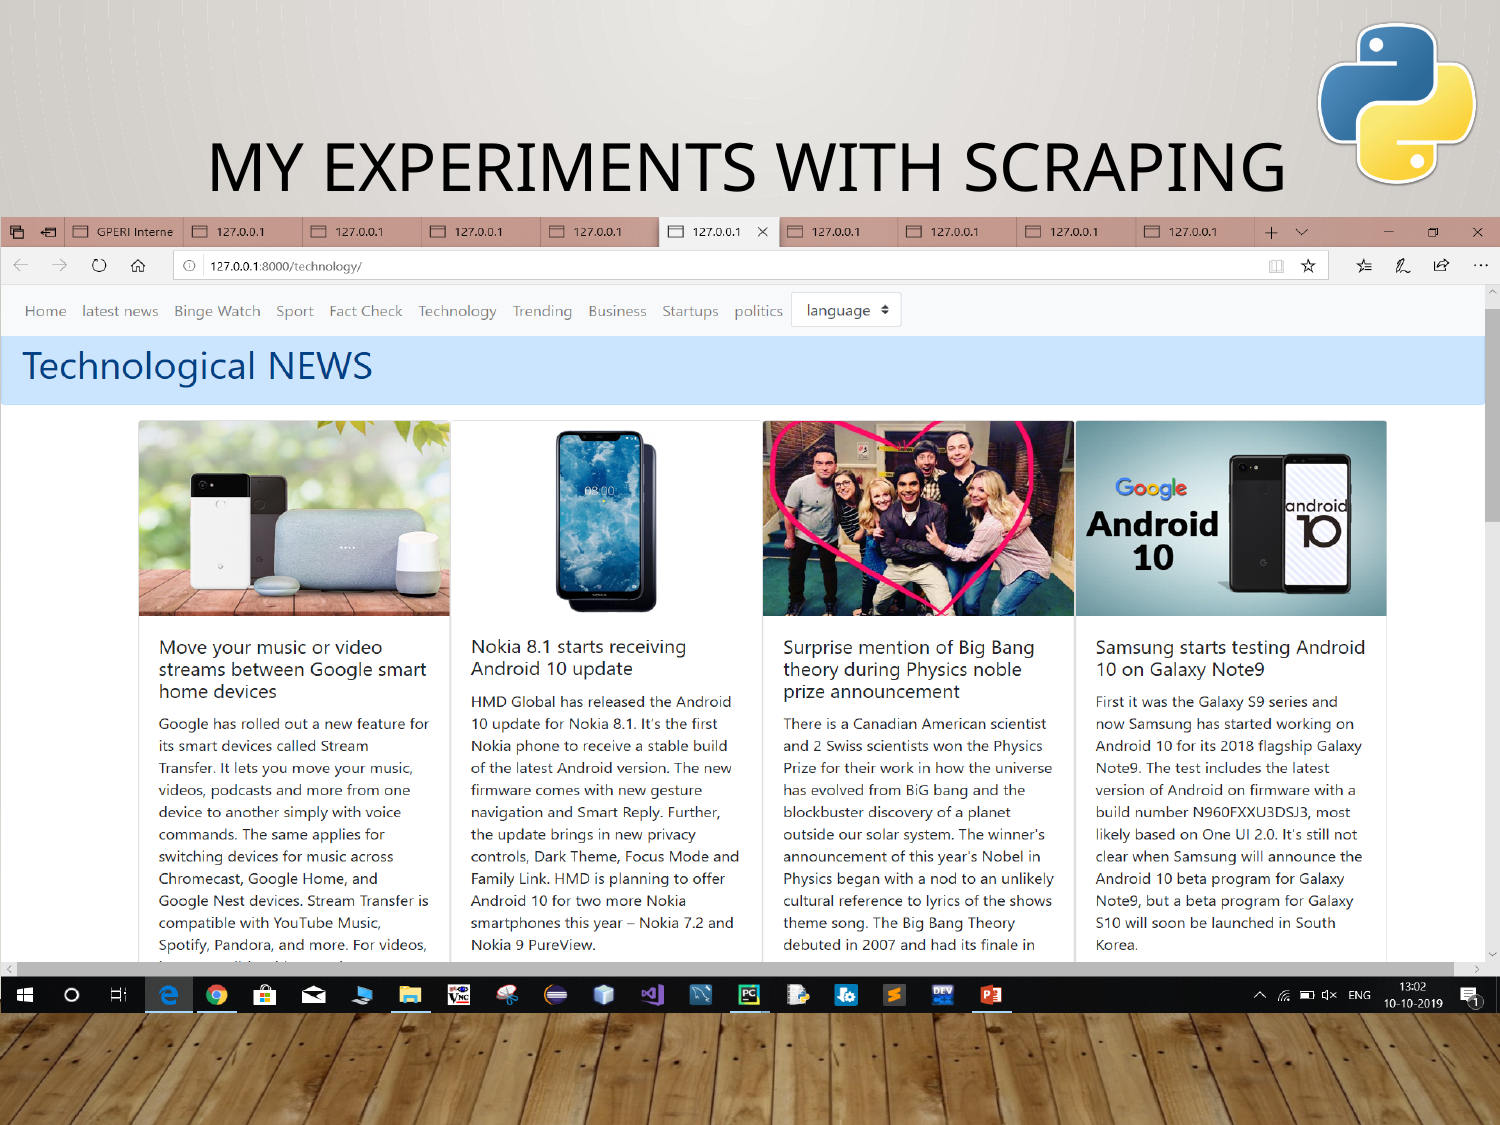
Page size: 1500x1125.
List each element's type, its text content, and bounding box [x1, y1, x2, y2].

title My Experiments with Scraping [204, 123, 1294, 216]
picture [0, 216, 1500, 1125]
text_box [1293, 0, 1500, 207]
